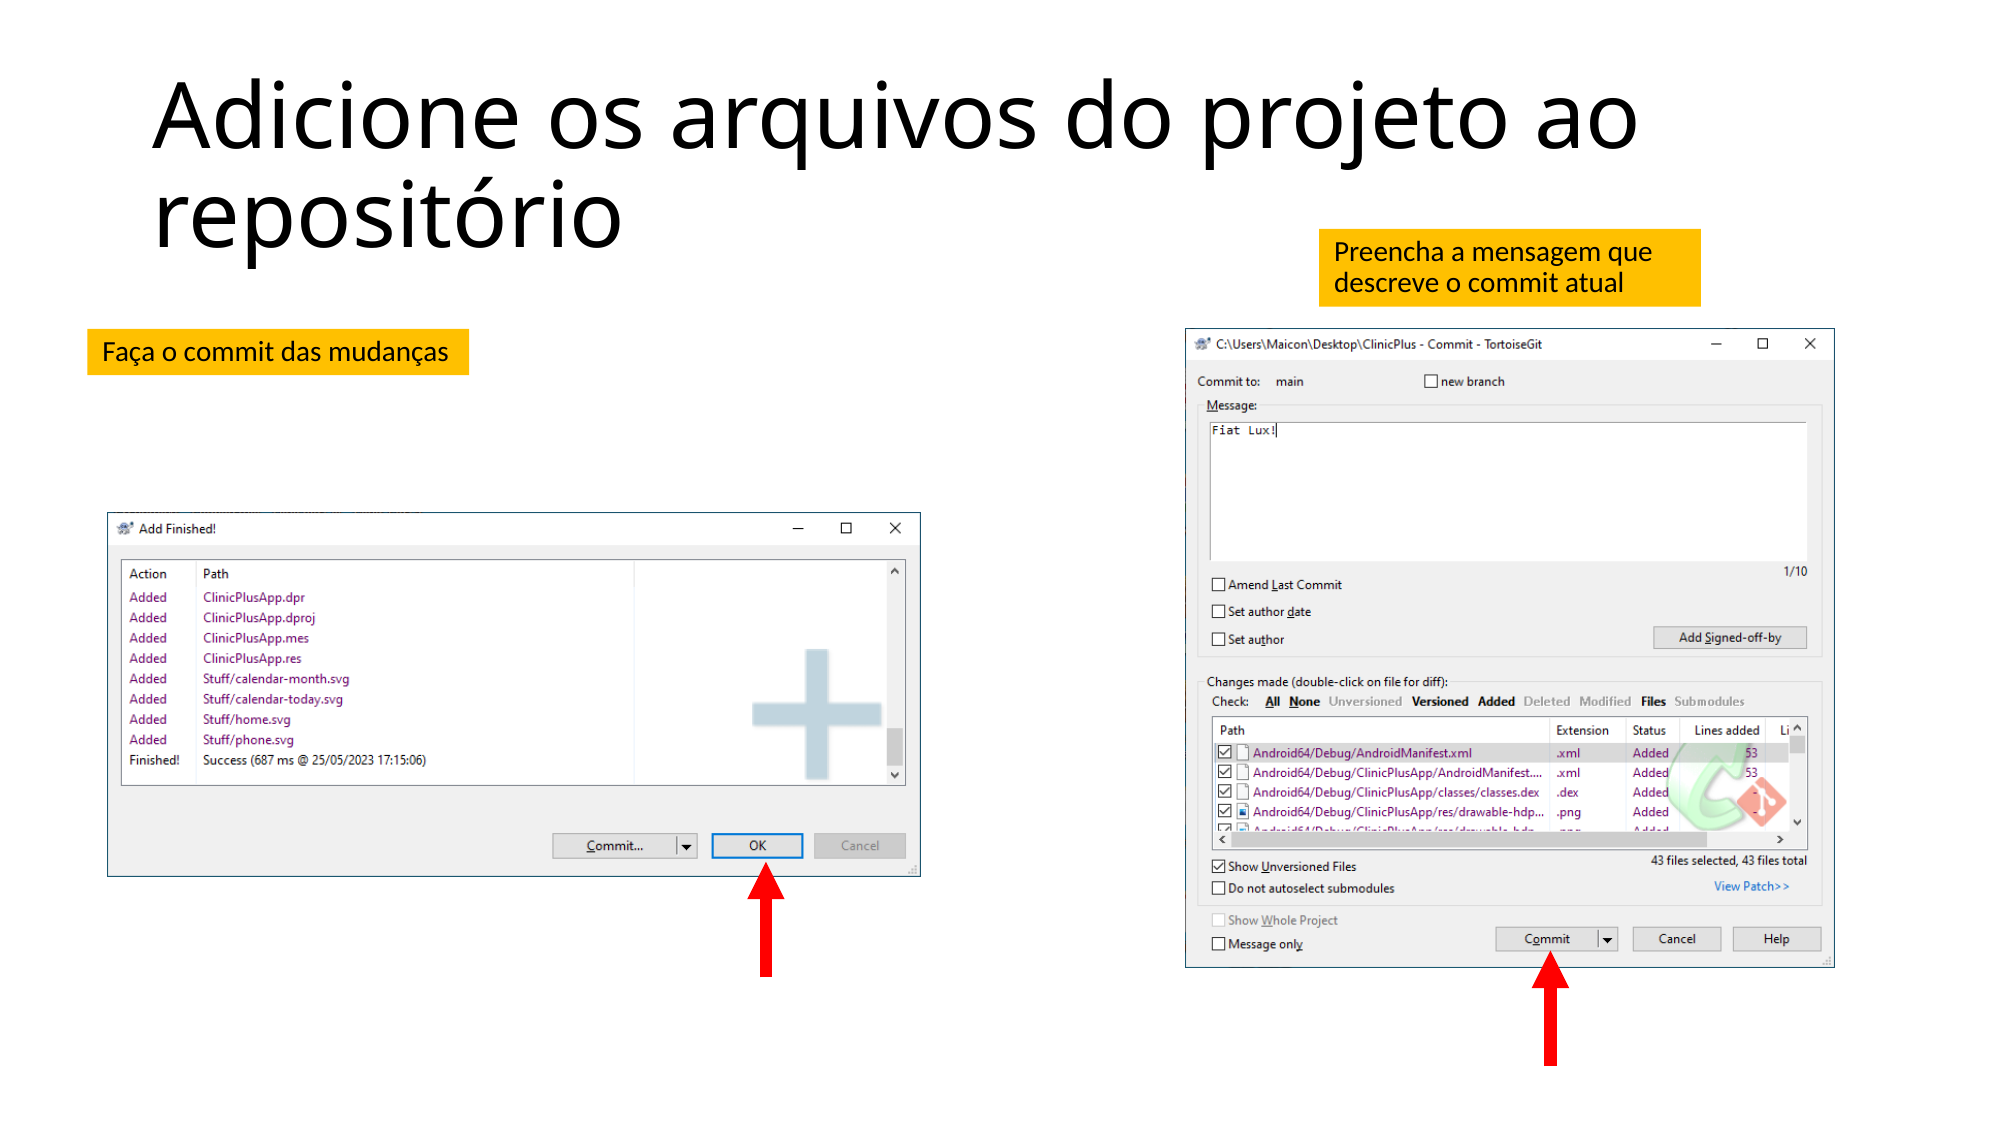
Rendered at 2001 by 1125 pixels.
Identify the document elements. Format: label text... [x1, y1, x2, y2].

picture [1185, 328, 1835, 968]
text_box Preencha a mensagem que descreve o commit atual [1319, 228, 1701, 307]
title Adicione os arquivos do projeto ao repositório [137, 59, 1863, 278]
text_box Faça o commit das mudanças [87, 328, 470, 376]
picture [107, 512, 921, 877]
